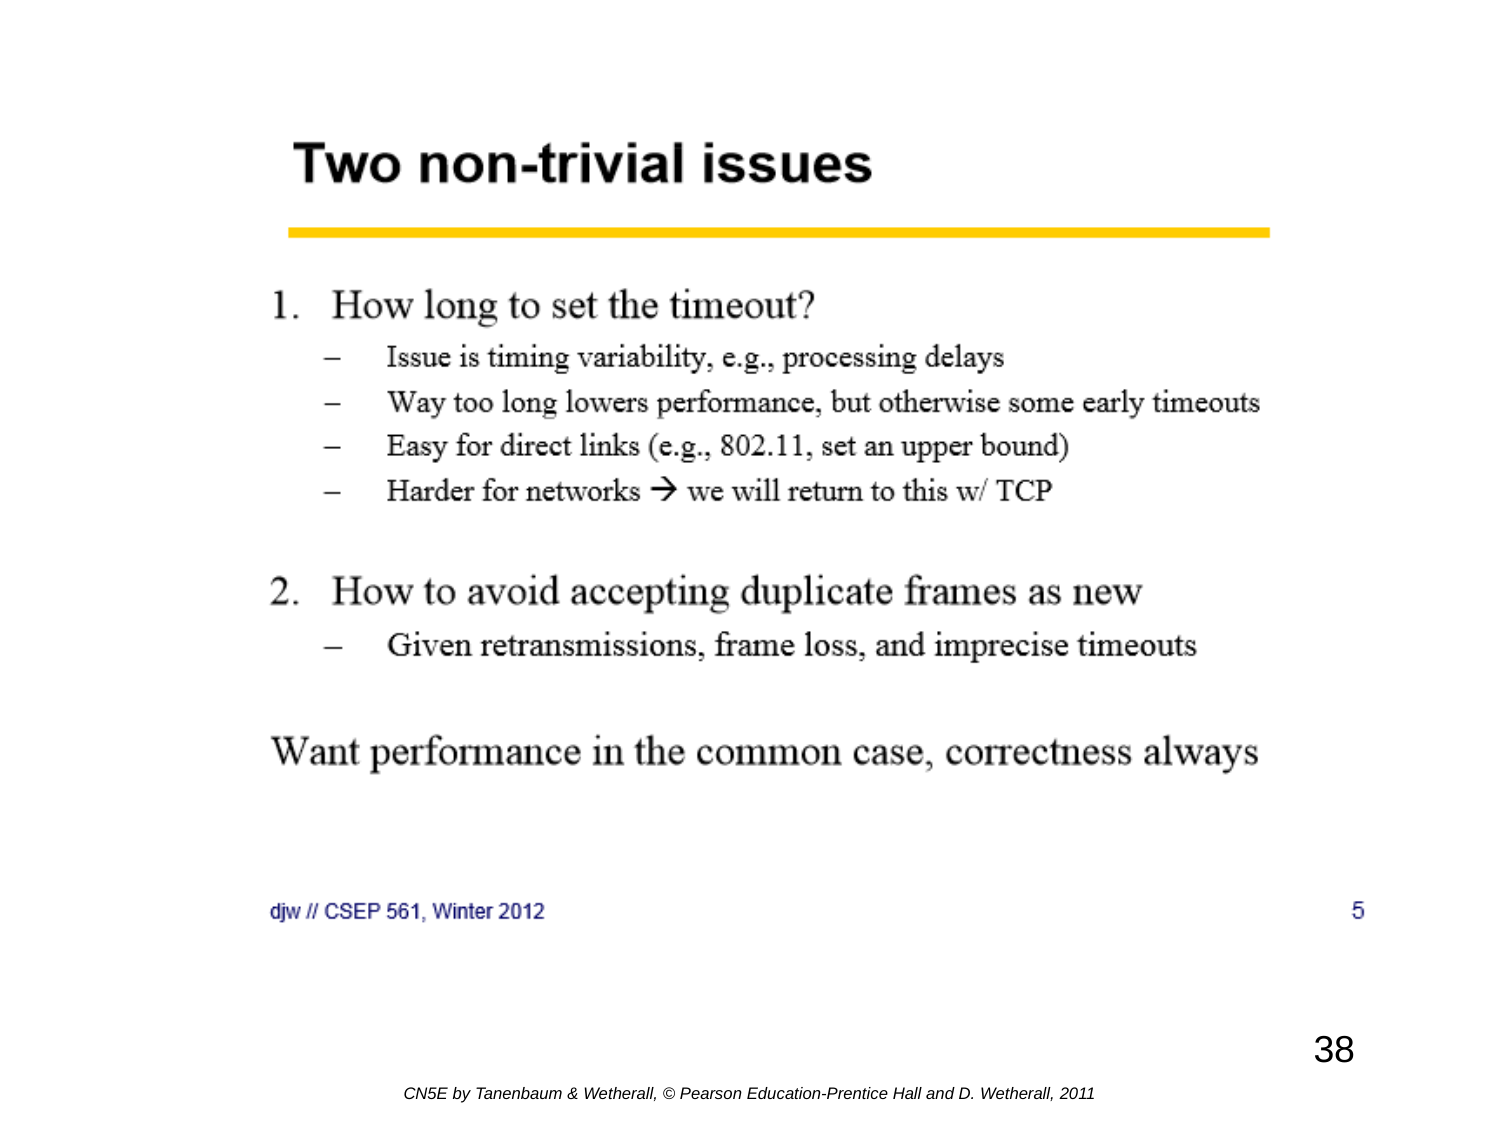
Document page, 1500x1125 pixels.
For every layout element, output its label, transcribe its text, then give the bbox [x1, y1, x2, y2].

picture [138, 24, 1500, 1001]
footer CN5E by Tanenbaum & Wetherall, © Pearson Education-Prentice Hall and D. Wetherall, 2011 [0, 1074, 1500, 1125]
